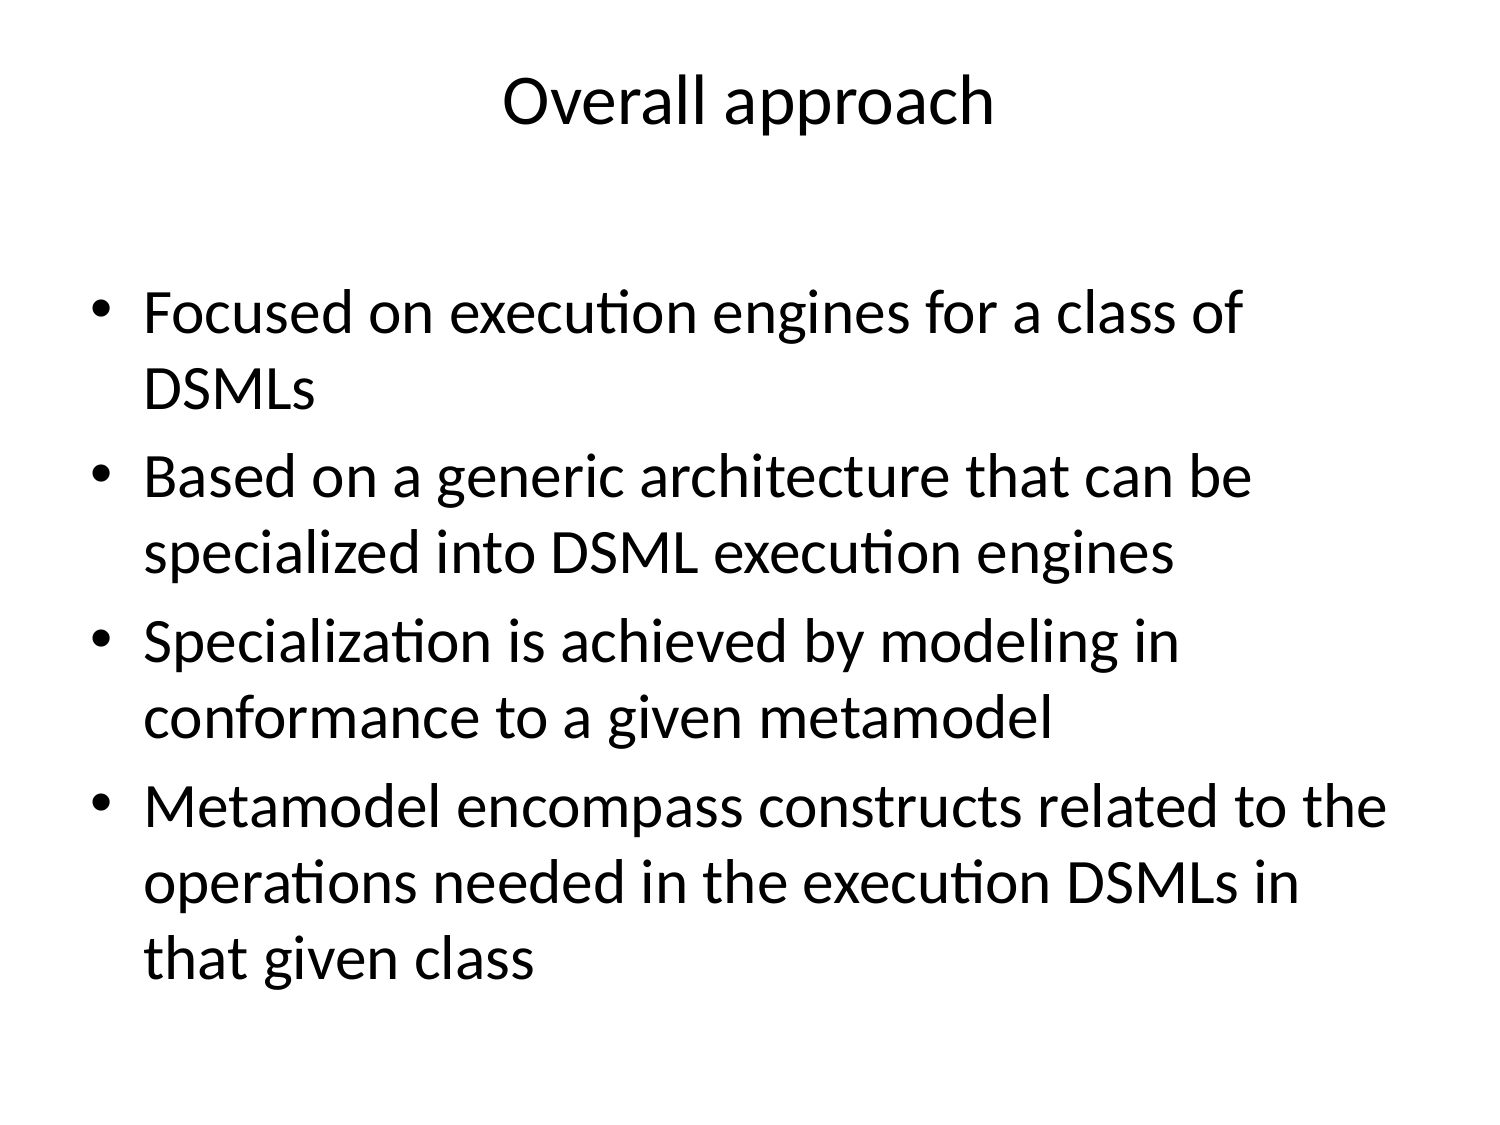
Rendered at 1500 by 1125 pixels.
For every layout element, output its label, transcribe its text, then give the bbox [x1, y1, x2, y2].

list Focused on execution engines for a class of DSMLs Based on a generic architecture that can be specialized into DSML execution engines Specialization is achieved by modeling in conformance to a given metamodel Metamodel encompass constructs related to the operations needed in the execution DSMLs in that given class [75, 262, 1425, 1005]
title Overall approach [75, 45, 1425, 233]
